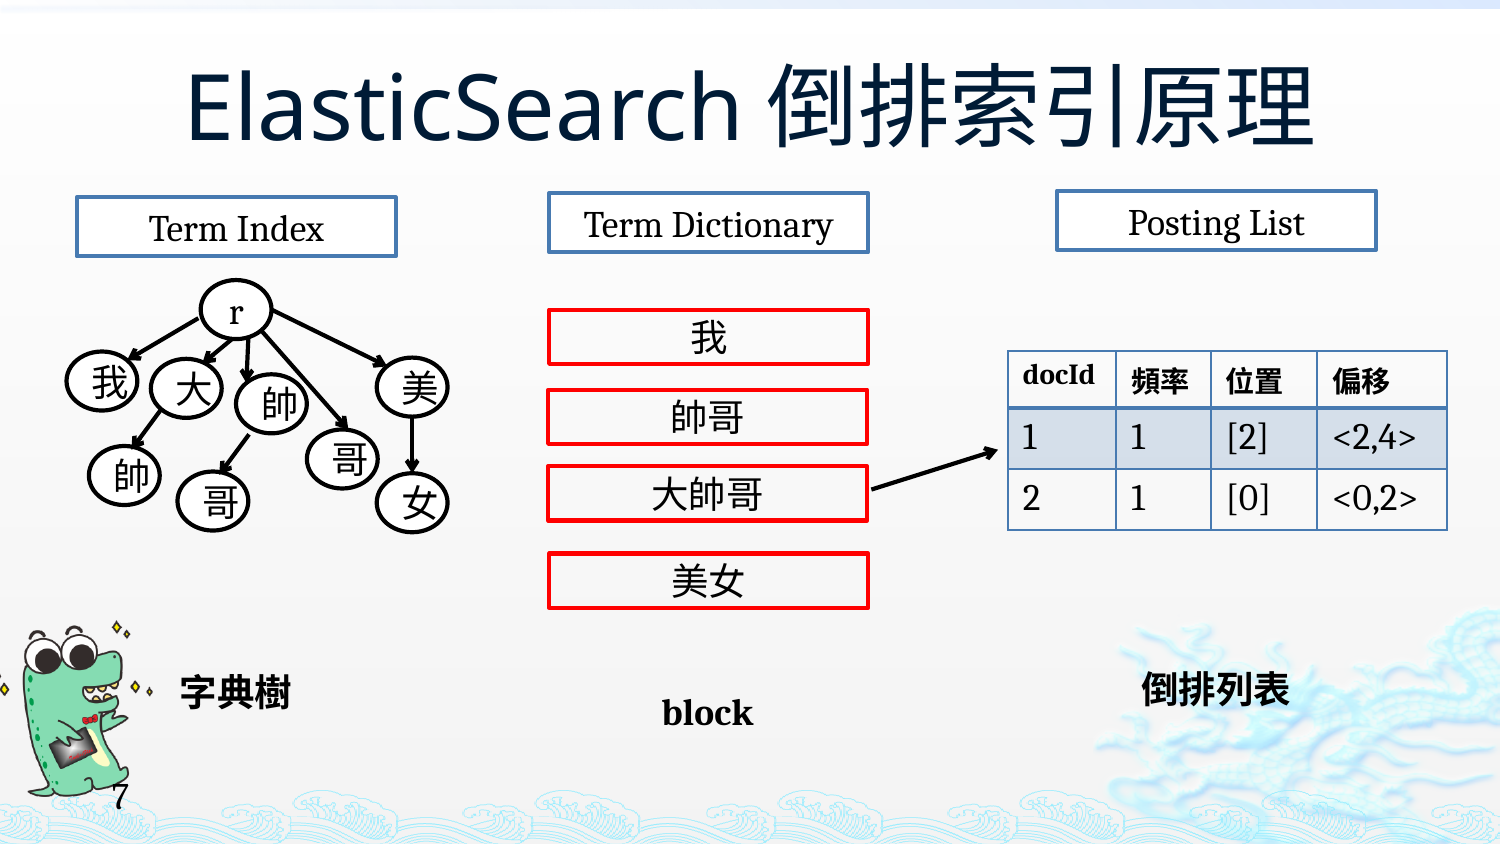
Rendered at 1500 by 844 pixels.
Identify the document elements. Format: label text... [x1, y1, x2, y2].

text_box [245, 336, 249, 384]
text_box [870, 449, 999, 491]
text_box Term Index [75, 195, 398, 258]
text_box 哥 [304, 427, 380, 491]
text_box 哥 [175, 476, 251, 533]
title ElasticSearch倒排索引原理 [75, 33, 1425, 175]
table_cell <2,4> [1318, 410, 1446, 468]
text_box 女 [374, 471, 450, 535]
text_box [260, 329, 349, 430]
text_box 大帥哥 [546, 464, 869, 523]
table_cell 1 [1009, 410, 1115, 468]
text_box 帥 [233, 373, 293, 436]
table_header 頻率 [1117, 352, 1210, 406]
table_cell 2 [1009, 470, 1115, 529]
text_box 我 [64, 349, 126, 411]
text_box Term Dictionary [547, 191, 870, 254]
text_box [271, 309, 388, 367]
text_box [201, 337, 234, 365]
text_box 字典樹 [164, 661, 308, 721]
text_box 倒排列表 [1126, 659, 1307, 719]
text_box block [646, 680, 769, 741]
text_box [126, 317, 199, 358]
table_header 偏移 [1318, 352, 1446, 406]
text_box Posting List [1055, 189, 1378, 252]
table_cell [2] [1212, 410, 1316, 468]
table_header docId [1009, 352, 1115, 406]
table_cell <0,2> [1318, 470, 1446, 529]
table_cell 1 [1117, 470, 1210, 529]
text_box 美 [374, 355, 450, 419]
text_box 我 [547, 308, 870, 366]
text_box 美女 [547, 551, 870, 610]
table_cell 1 [1117, 410, 1210, 468]
table_cell [0] [1212, 470, 1316, 529]
slide_number 7 [96, 764, 207, 810]
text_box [218, 433, 250, 476]
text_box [88, 358, 223, 506]
text_box 帥哥 [546, 388, 869, 446]
picture [0, 620, 153, 797]
text_box r [198, 277, 274, 342]
table_header 位置 [1212, 352, 1316, 406]
